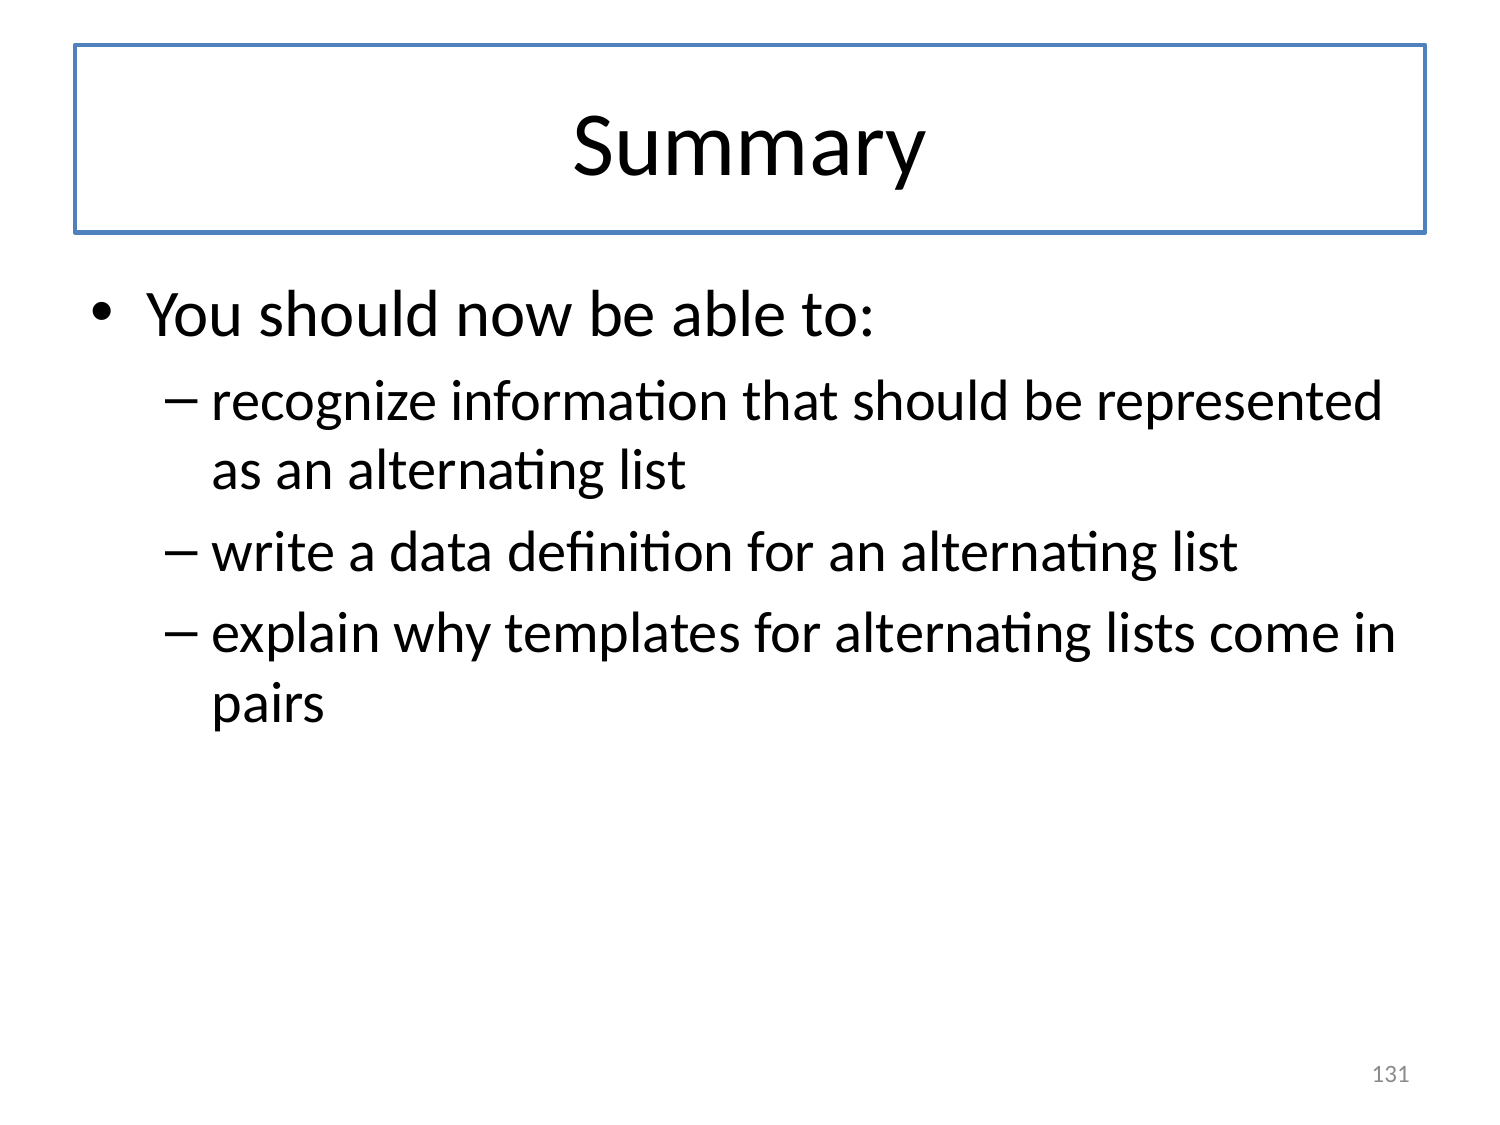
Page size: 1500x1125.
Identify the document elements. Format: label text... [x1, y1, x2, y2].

title Summary [73, 43, 1427, 235]
list You should now be able to: recognize information that should be represented as an alternating list write a data definition for an alternating list explain why templates for alternating lists come in pairs [75, 262, 1425, 1005]
slide_number 131 [1074, 1042, 1425, 1103]
